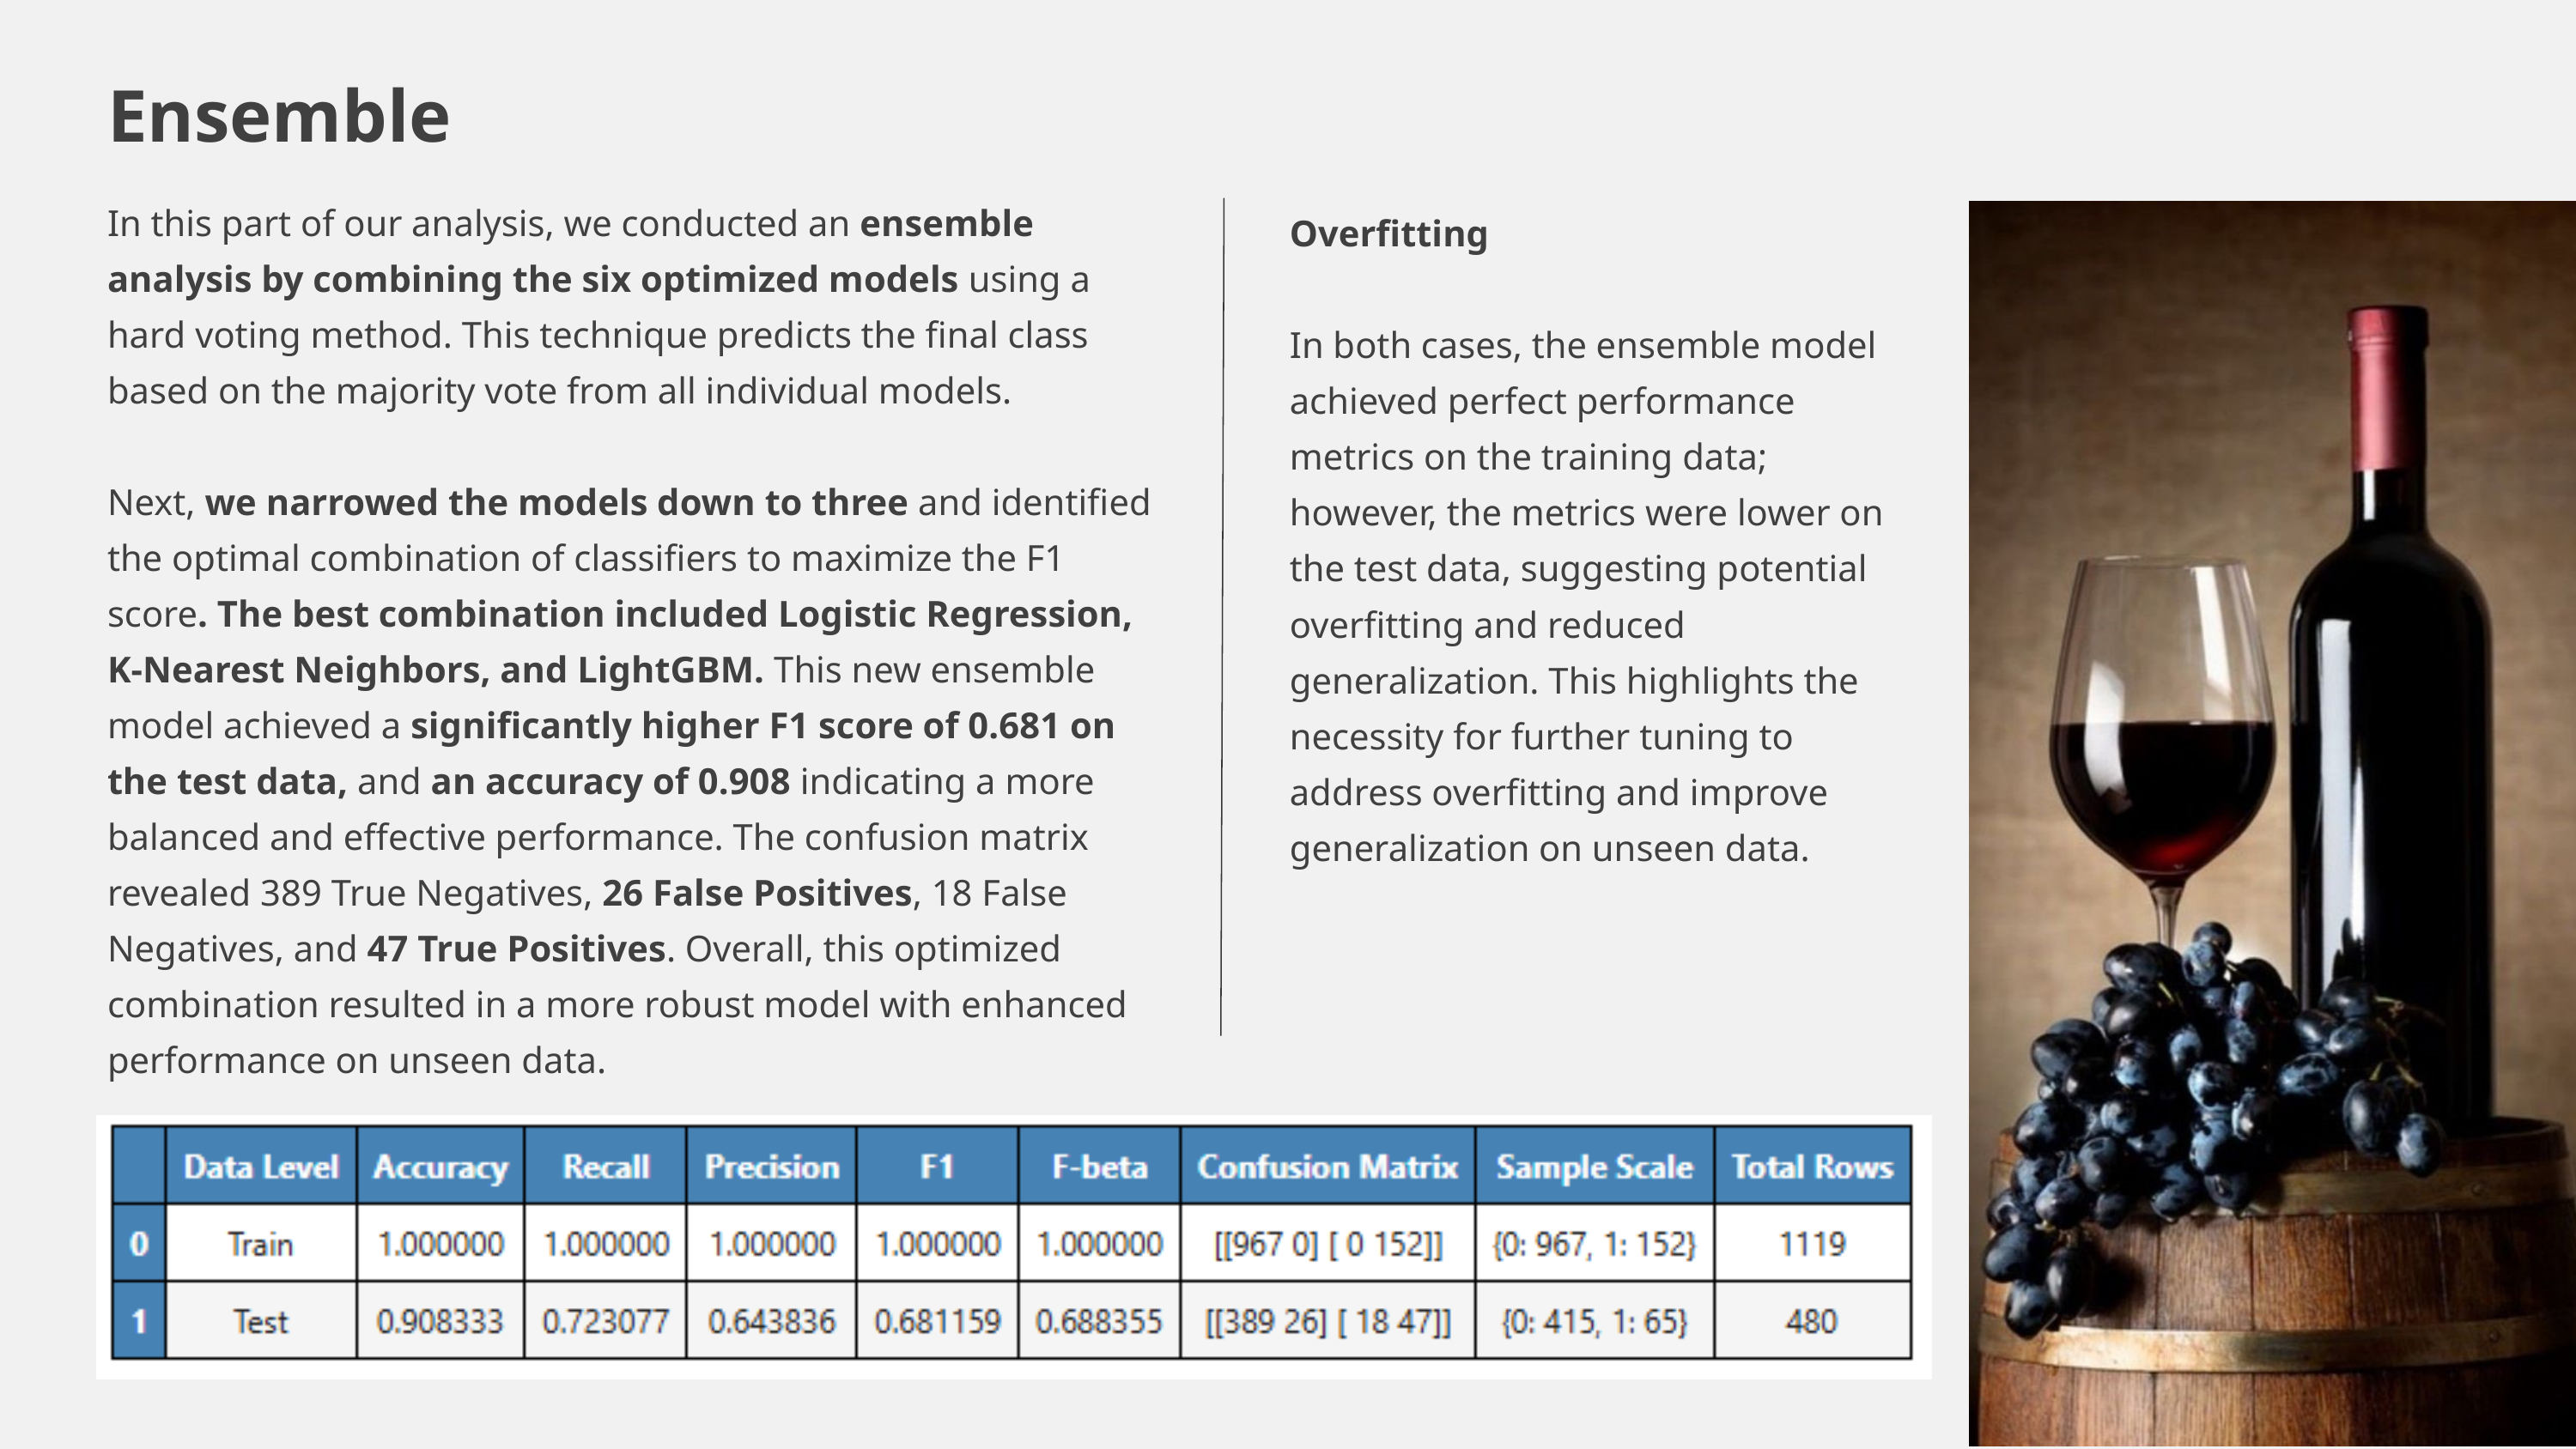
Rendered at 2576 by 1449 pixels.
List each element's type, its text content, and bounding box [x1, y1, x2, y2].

text_box In this part of our analysis, we conducted an ensemble analysis by combining the six optimized models using a hard voting method. This technique predicts the final class based on the majority vote from all individual models. Next, we narrowed the models down to three and identified the optimal combination of classifiers to maximize the F1 score. The best combination included Logistic Regression, K-Nearest Neighbors, and LightGBM. This new ensemble model achieved a significantly higher F1 score of 0.681 on the test data, and an accuracy of 0.908 indicating a more balanced and effective performance. The confusion matrix revealed 389 True Negatives, 26 False Positives, 18 False Negatives, and 47 True Positives. Overall, this optimized combination resulted in a more robust model with enhanced performance on unseen data. [107, 187, 1171, 1081]
picture [95, 1115, 1933, 1379]
text_box Overfitting In both cases, the ensemble model achieved perfect performance metrics on the training data; however, the metrics were lower on the test data, suggesting potential overfitting and reduced generalization. This highlights the necessity for further tuning to address overfitting and improve generalization on unseen data. [1289, 198, 1897, 869]
text_box Ensemble [106, 70, 1184, 157]
picture [1968, 187, 2576, 1449]
